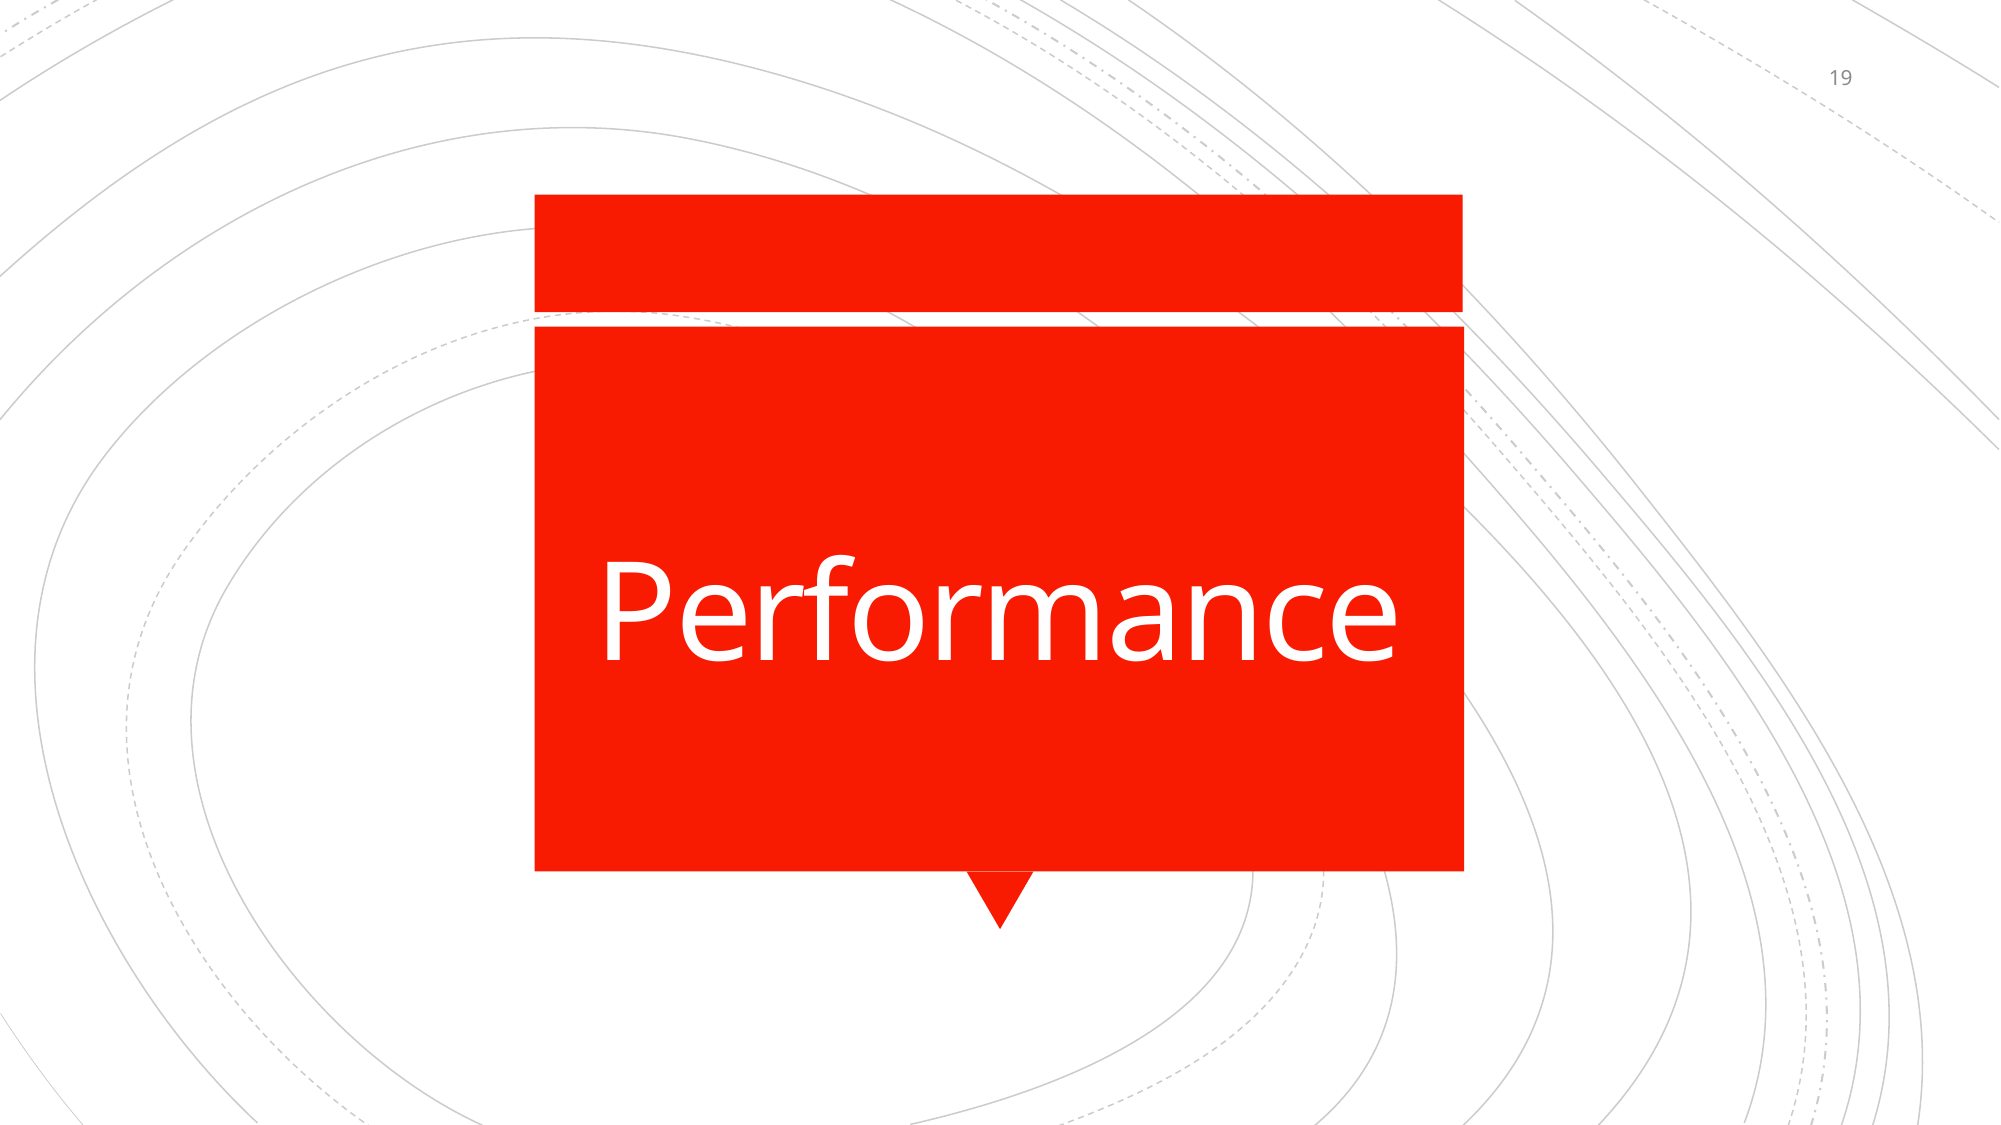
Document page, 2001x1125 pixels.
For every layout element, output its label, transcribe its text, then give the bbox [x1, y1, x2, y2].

slide_number 19 [1717, 52, 1868, 105]
title Performance [548, 340, 1450, 860]
